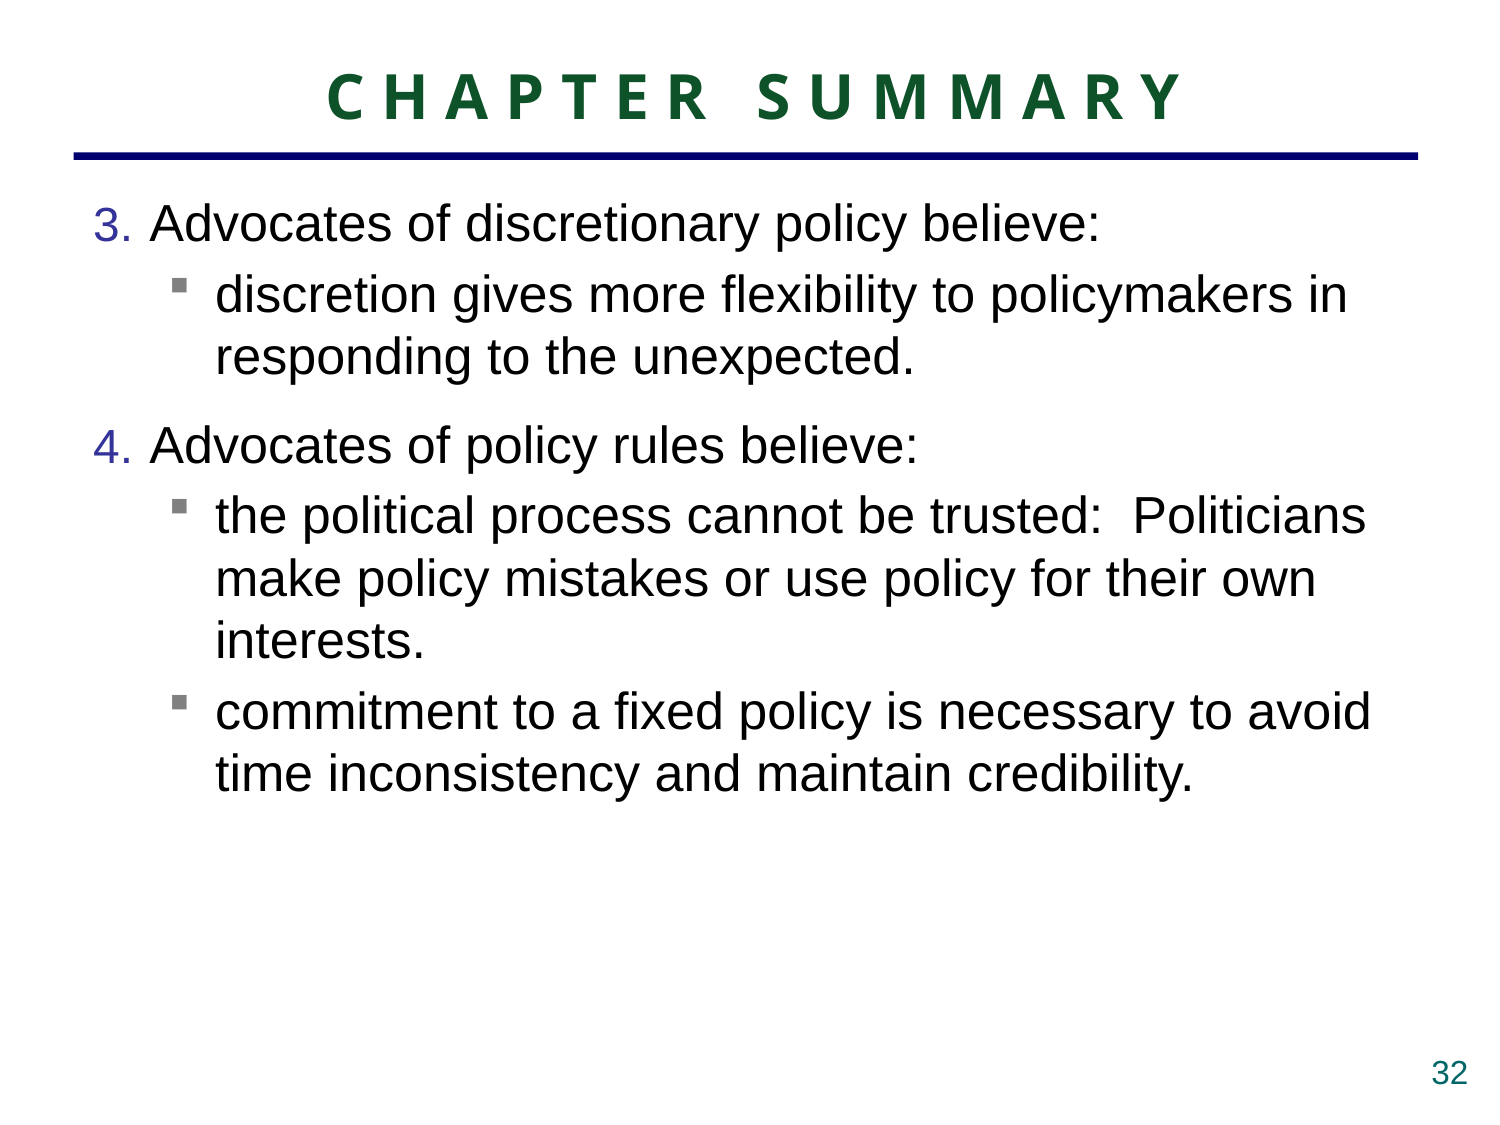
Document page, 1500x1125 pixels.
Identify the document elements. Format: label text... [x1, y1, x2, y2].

text_box 31 [1386, 1051, 1469, 1100]
title CHAPTER SUMMARY [76, 46, 1430, 139]
text_box [72, 150, 1420, 162]
list 3. Advocates of discretionary policy believe: discretion gives more flexibility to policymakers in responding to the unexpected. 4. Advocates of policy rules believe: the political process cannot be trusted: Politicians make policy mistakes or use policy for their own interests. commitment to a fixed policy is necessary to avoid time inconsistency and maintain credibility. [78, 179, 1425, 1033]
